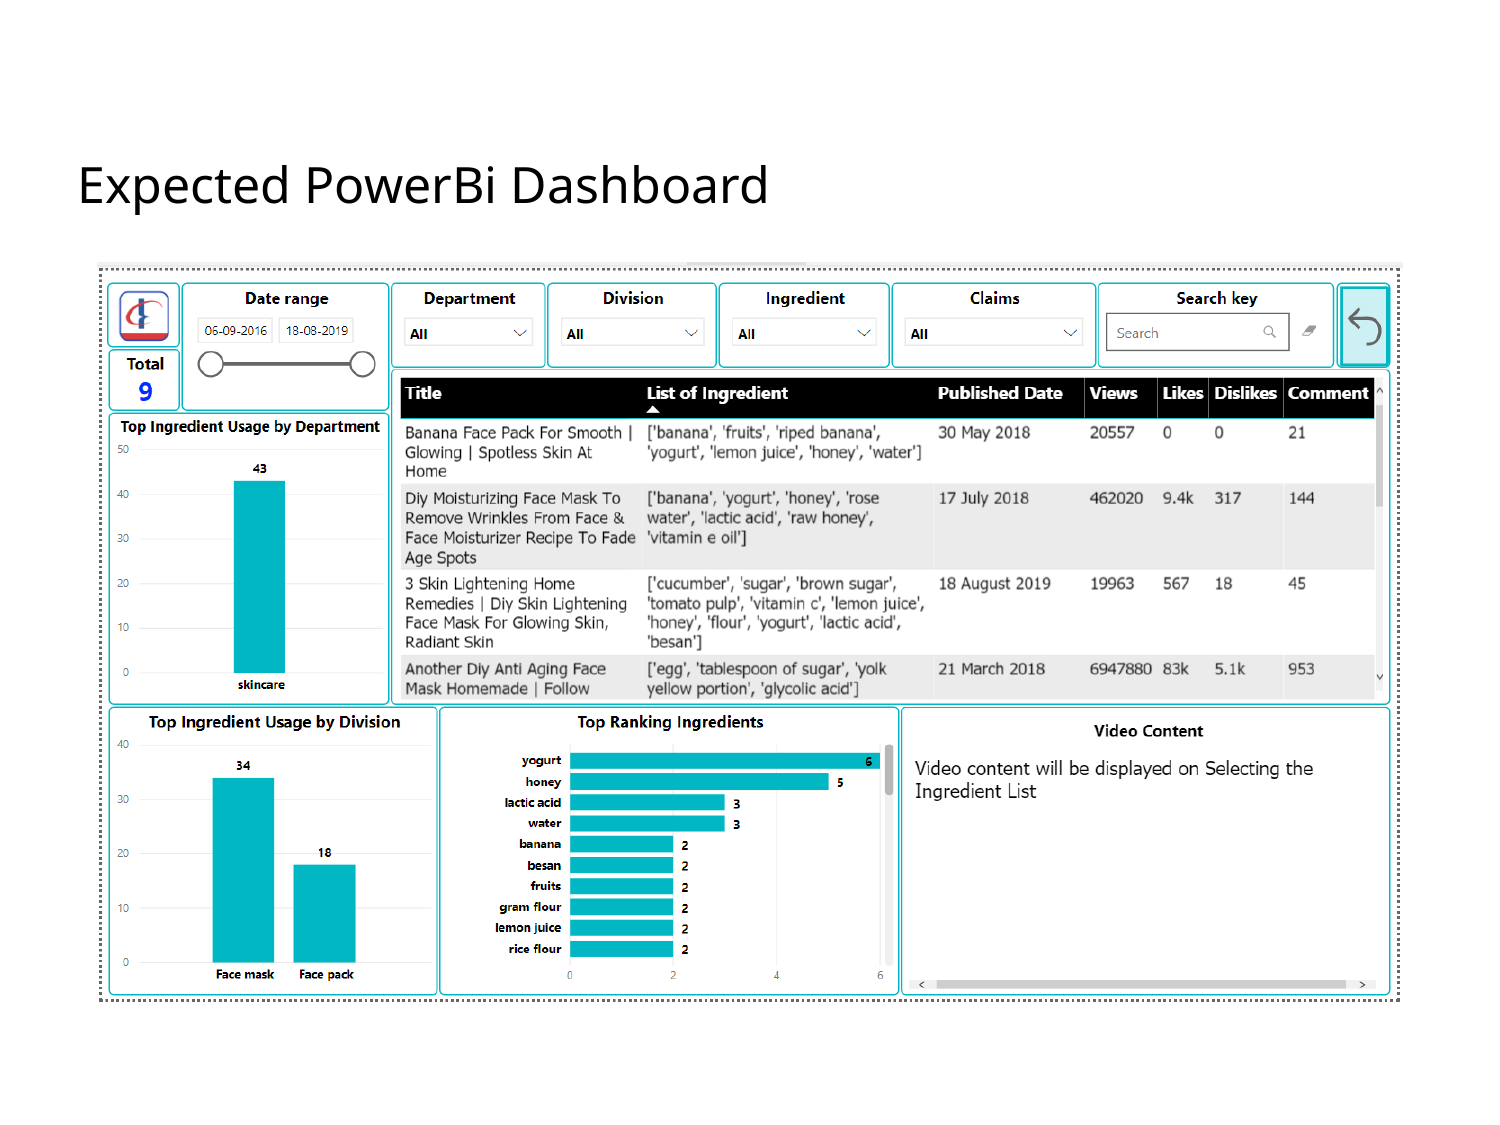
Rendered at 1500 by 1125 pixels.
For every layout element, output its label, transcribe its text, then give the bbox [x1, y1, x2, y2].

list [97, 262, 1403, 1006]
title Expected PowerBi Dashboard [43, 120, 805, 248]
